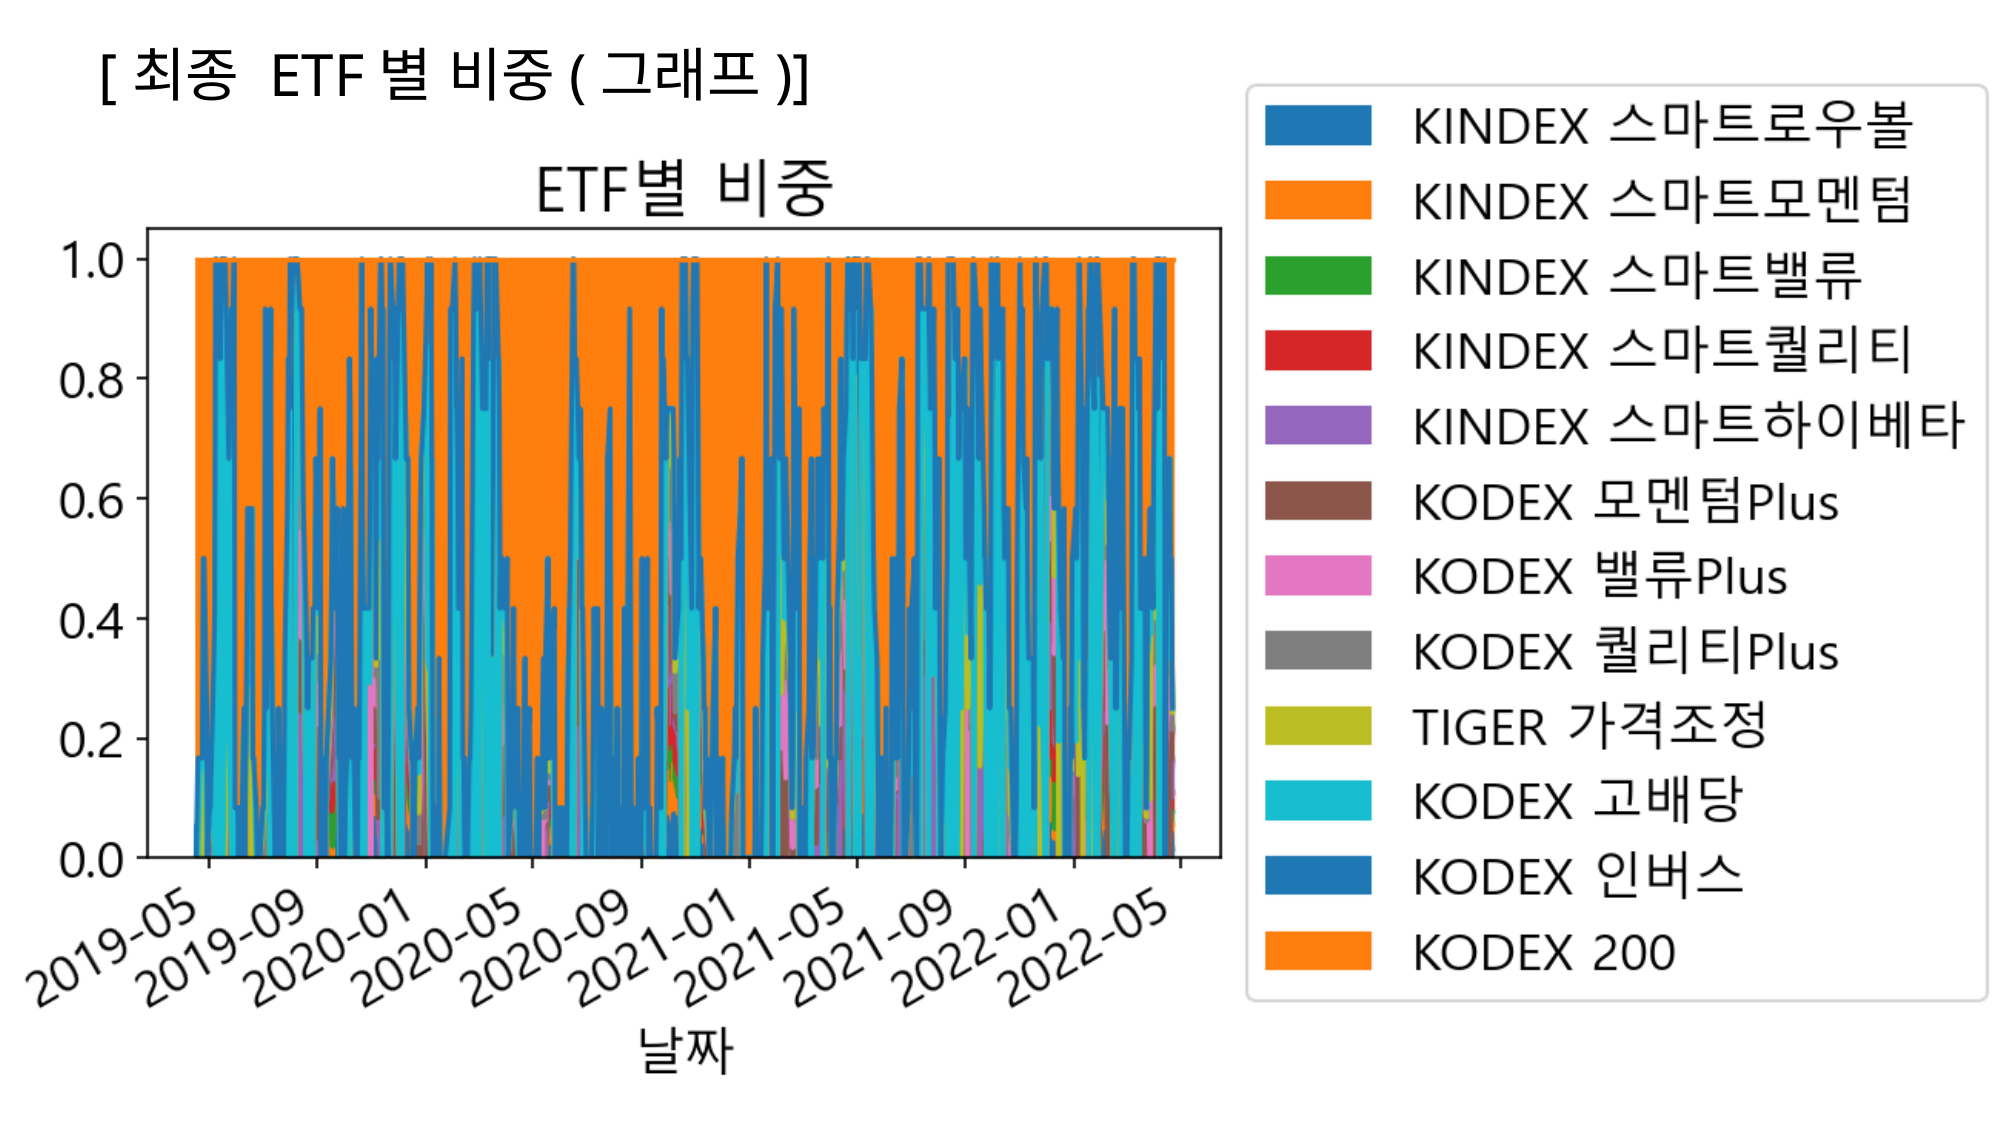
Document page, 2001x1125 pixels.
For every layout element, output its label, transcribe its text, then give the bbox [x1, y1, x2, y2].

text_box [최종 ETF별 비중(그래프)] [83, 31, 1387, 70]
picture [0, 70, 2000, 1089]
